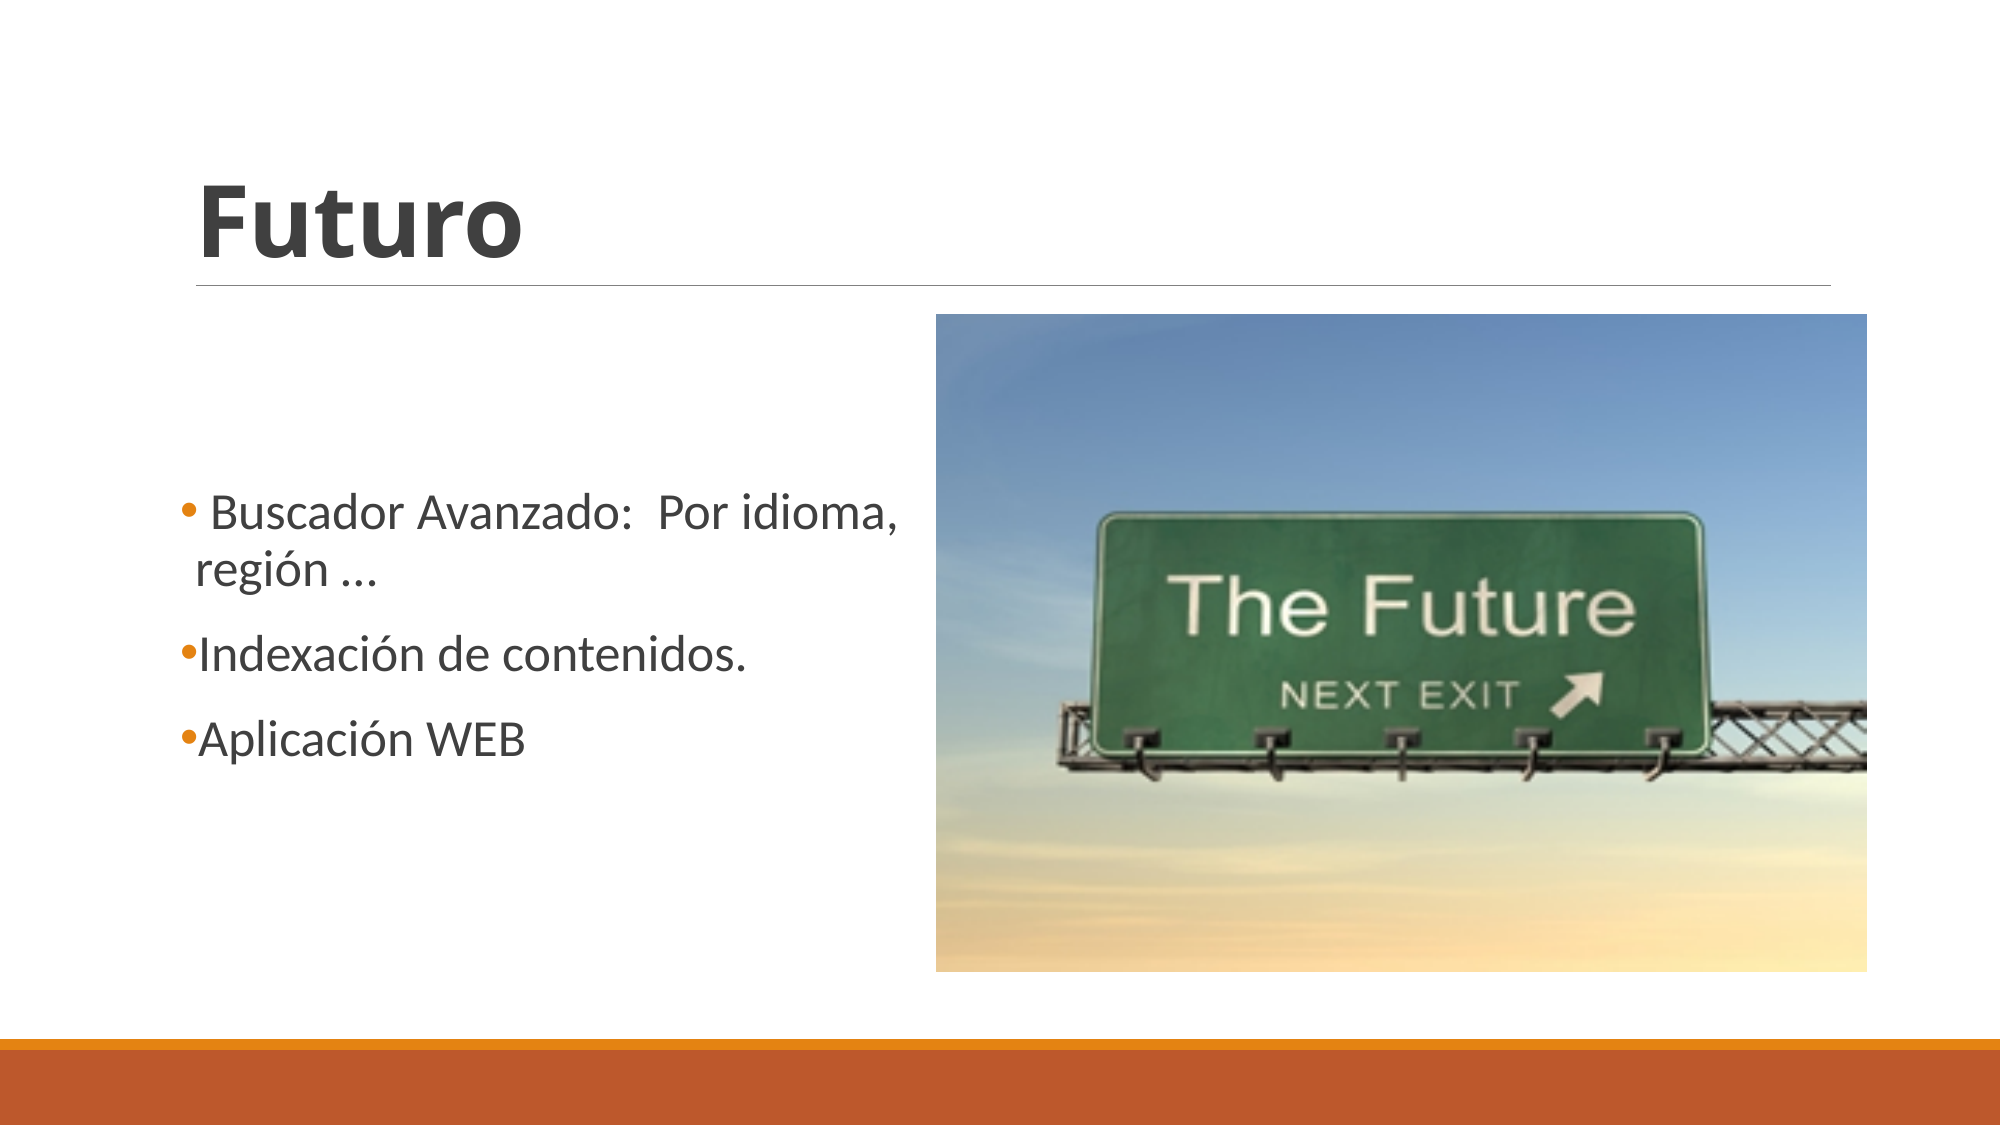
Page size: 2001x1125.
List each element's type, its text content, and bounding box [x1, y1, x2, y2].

title Futuro [180, 47, 1830, 285]
list Buscador Avanzado: Por idioma, región … Indexación de contenidos. Aplicación WEB [180, 477, 932, 809]
picture [935, 313, 1867, 973]
